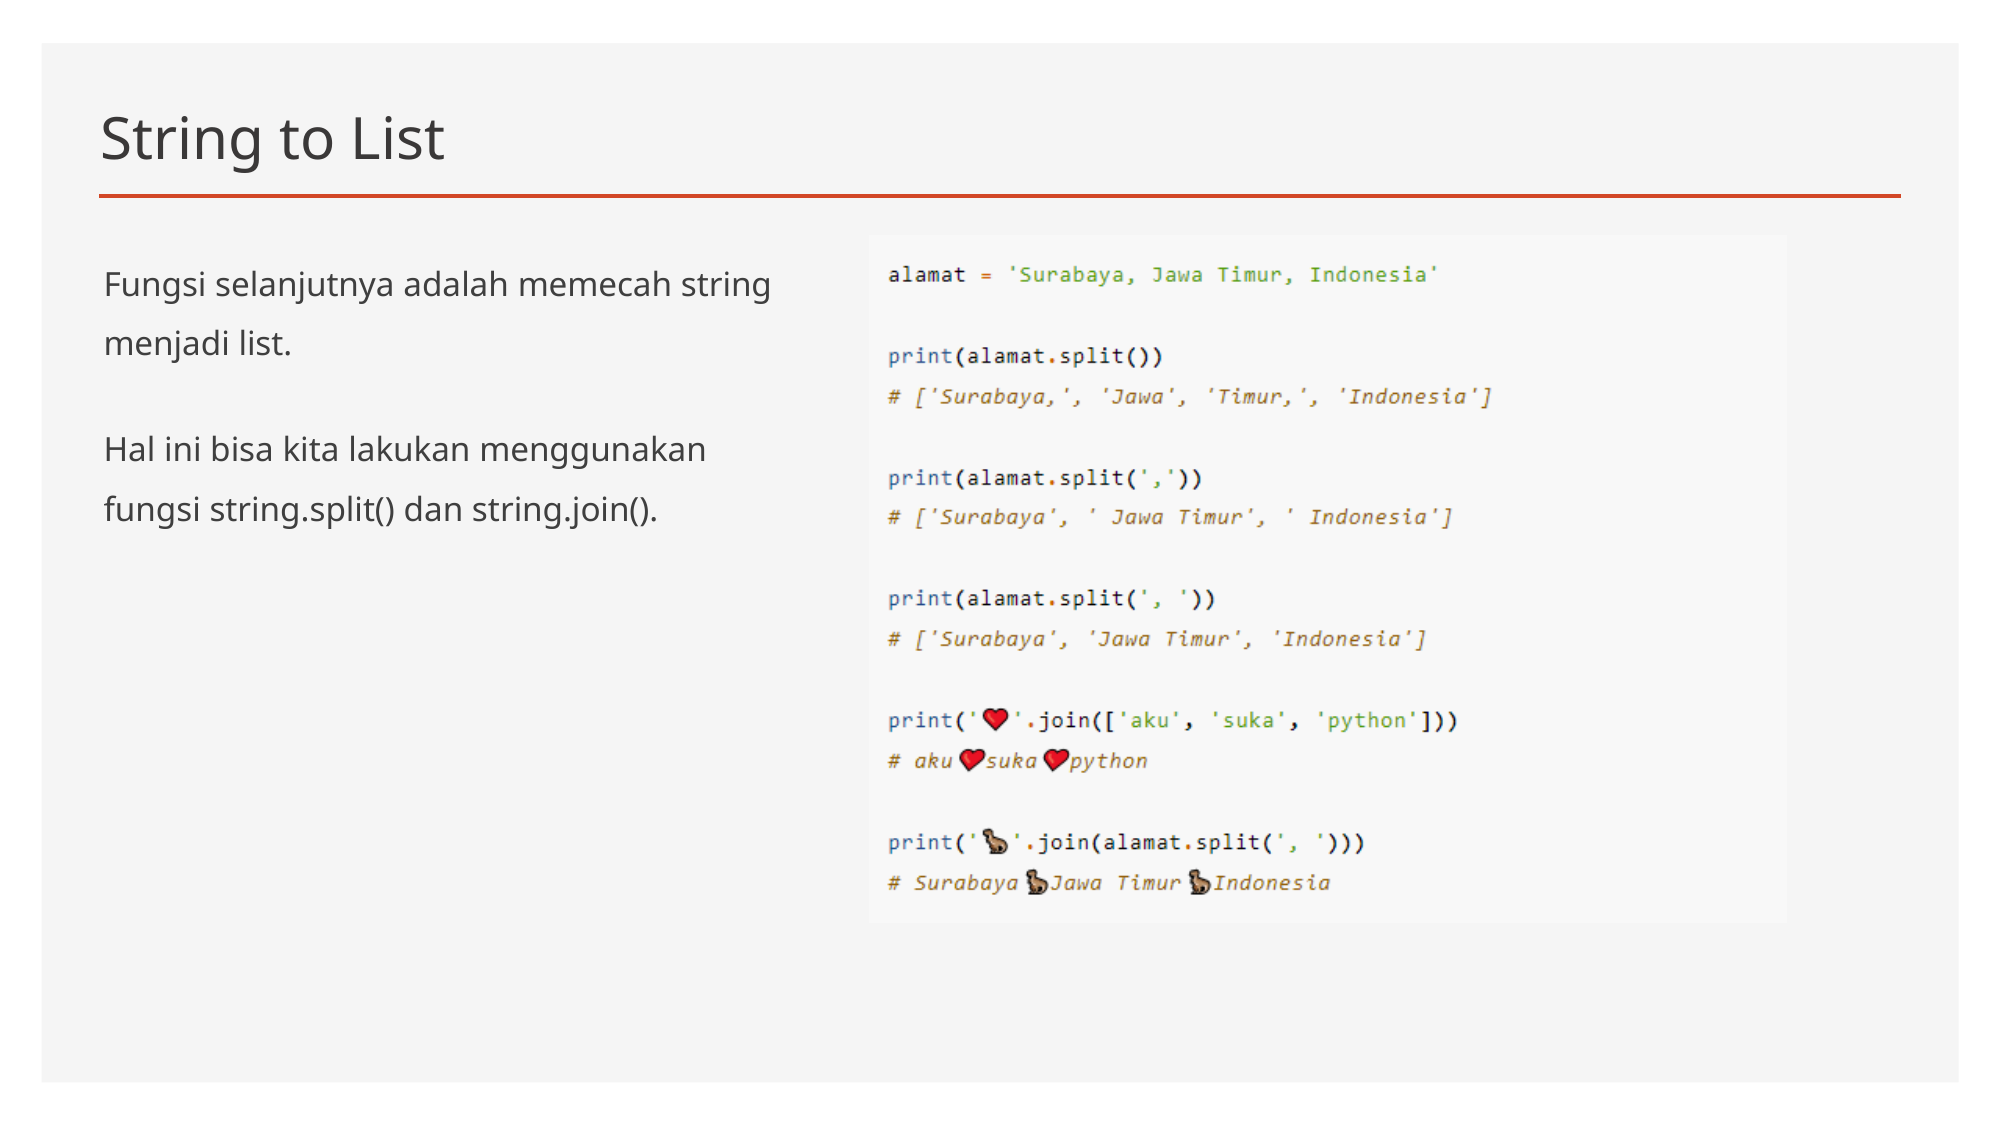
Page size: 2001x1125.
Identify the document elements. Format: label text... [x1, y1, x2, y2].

picture [869, 235, 1788, 924]
list Fungsi selanjutnya adalah memecah string menjadi list. Hal ini bisa kita lakukan menggunakan fungsi string.split() dan string.join(). [88, 235, 796, 888]
title String to List [85, 73, 1214, 179]
